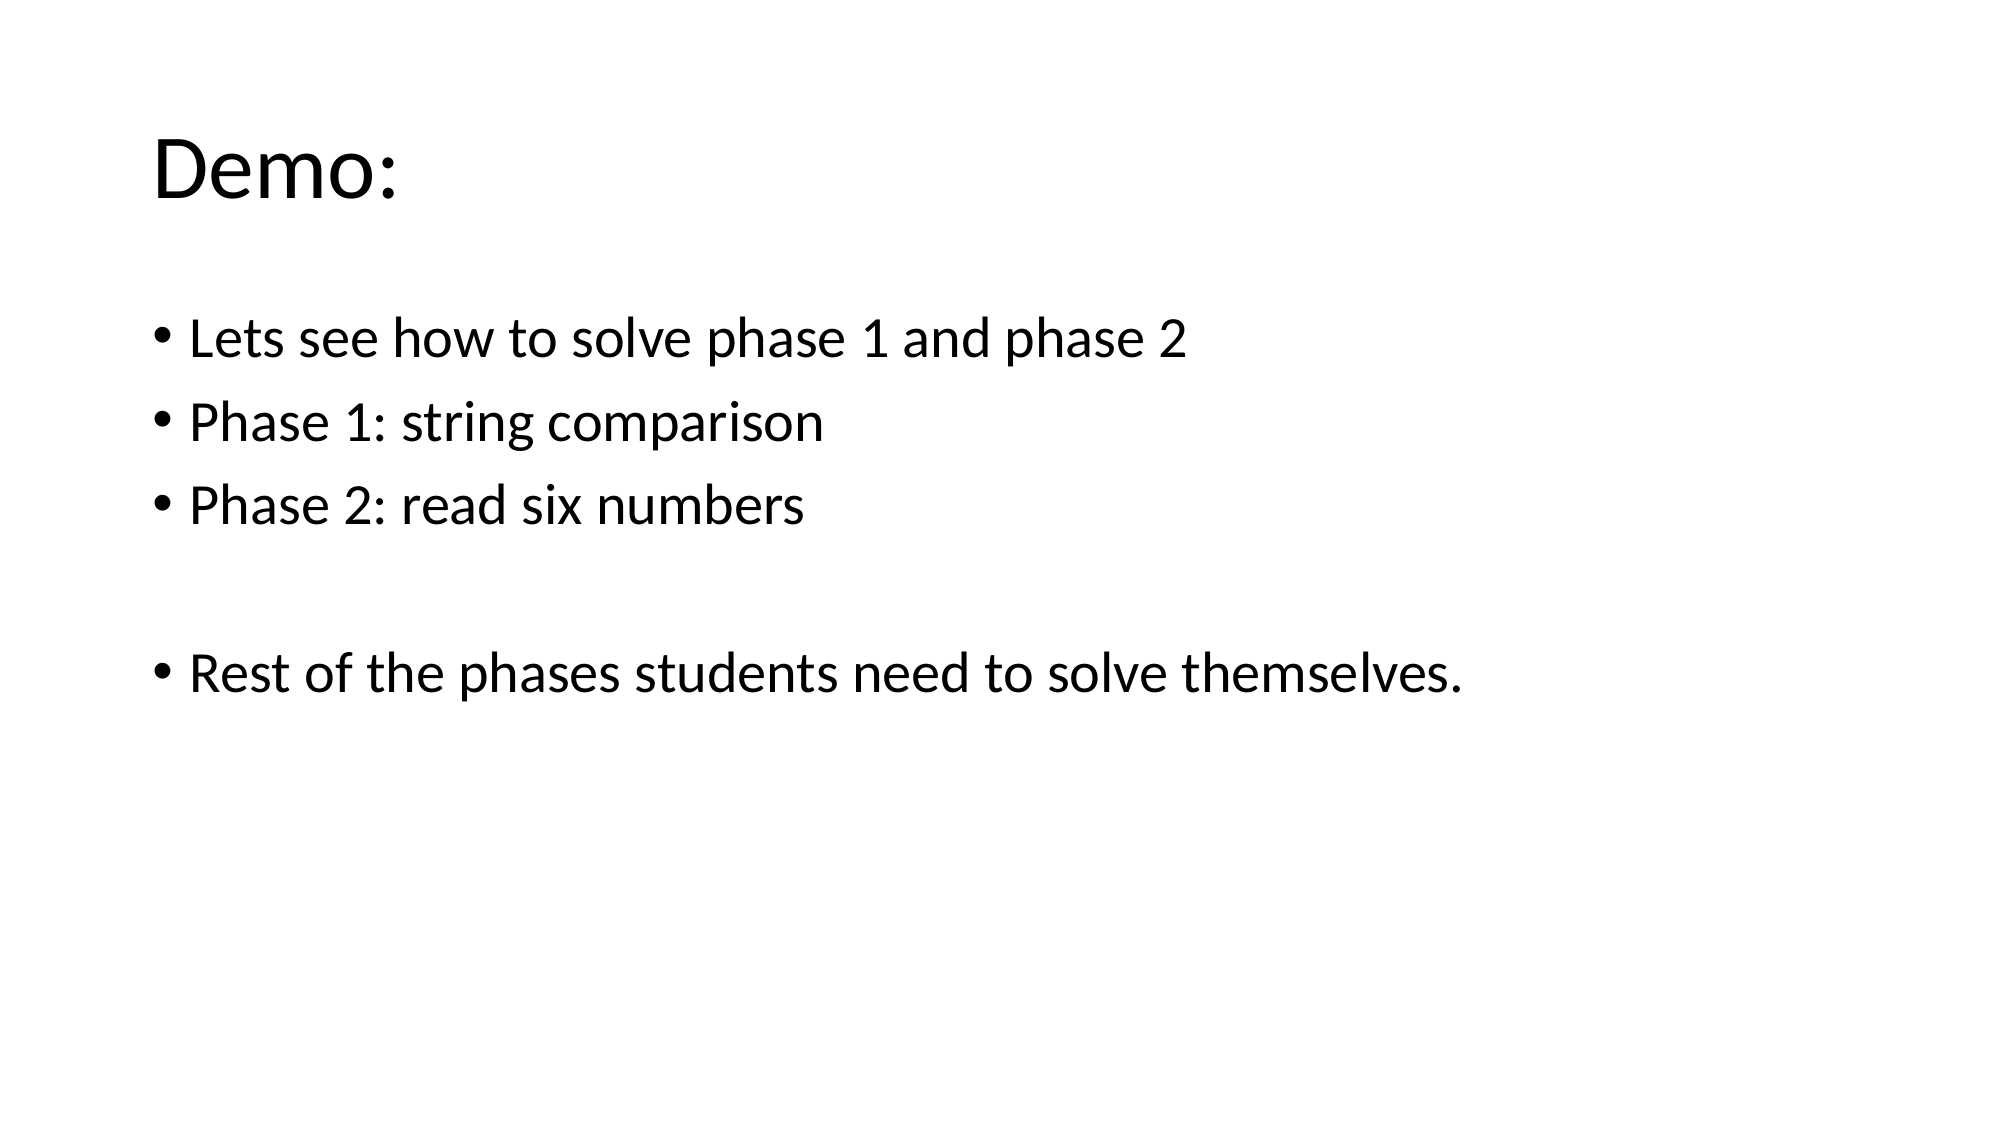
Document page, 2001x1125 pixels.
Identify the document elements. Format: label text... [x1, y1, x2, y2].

title Demo: [137, 59, 1863, 278]
list Lets see how to solve phase 1 and phase 2 Phase 1: string comparison Phase 2: read six numbers Rest of the phases students need to solve themselves. [137, 299, 1863, 1014]
